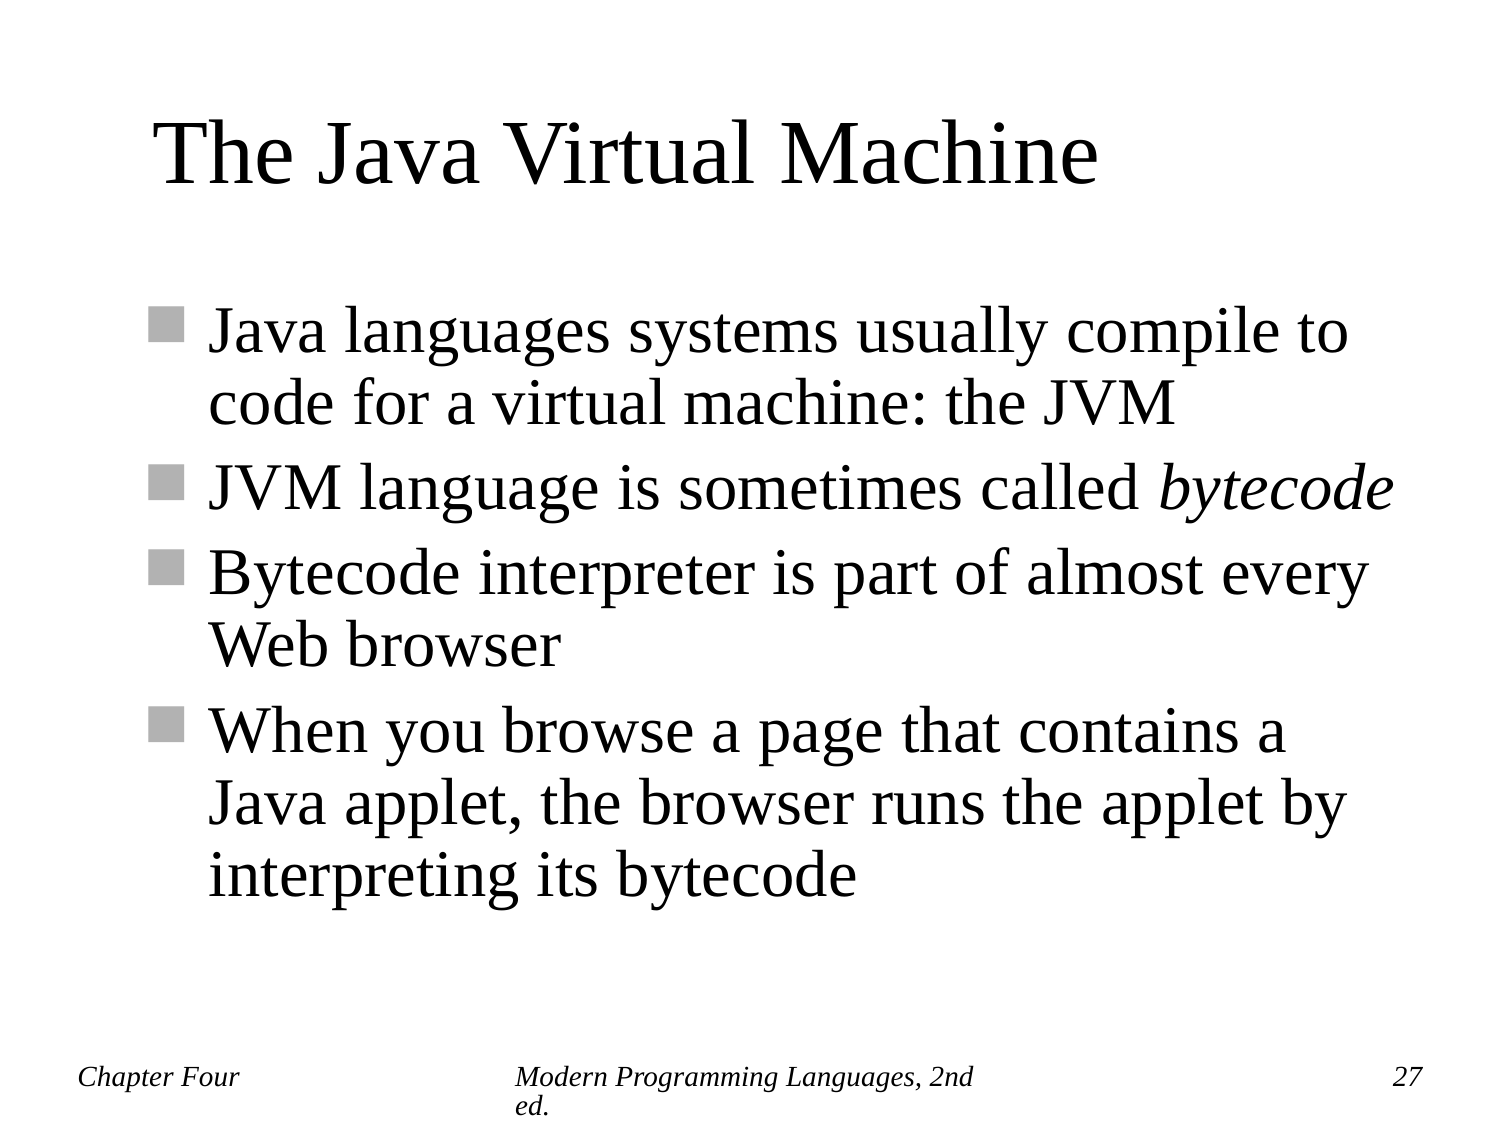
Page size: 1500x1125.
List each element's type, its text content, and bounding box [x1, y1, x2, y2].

list Java languages systems usually compile to code for a virtual machine: the JVM JVM language is sometimes called bytecode Bytecode interpreter is part of almost every Web browser When you browse a page that contains a Java applet, the browser runs the applet by interpreting its bytecode [137, 287, 1413, 963]
footer Modern Programming Languages, 2nd ed. [499, 1036, 1001, 1113]
slide_number 27 [1124, 1036, 1438, 1113]
slide_number Chapter Four [62, 1036, 401, 1113]
title The Java Virtual Machine [137, 56, 1413, 238]
